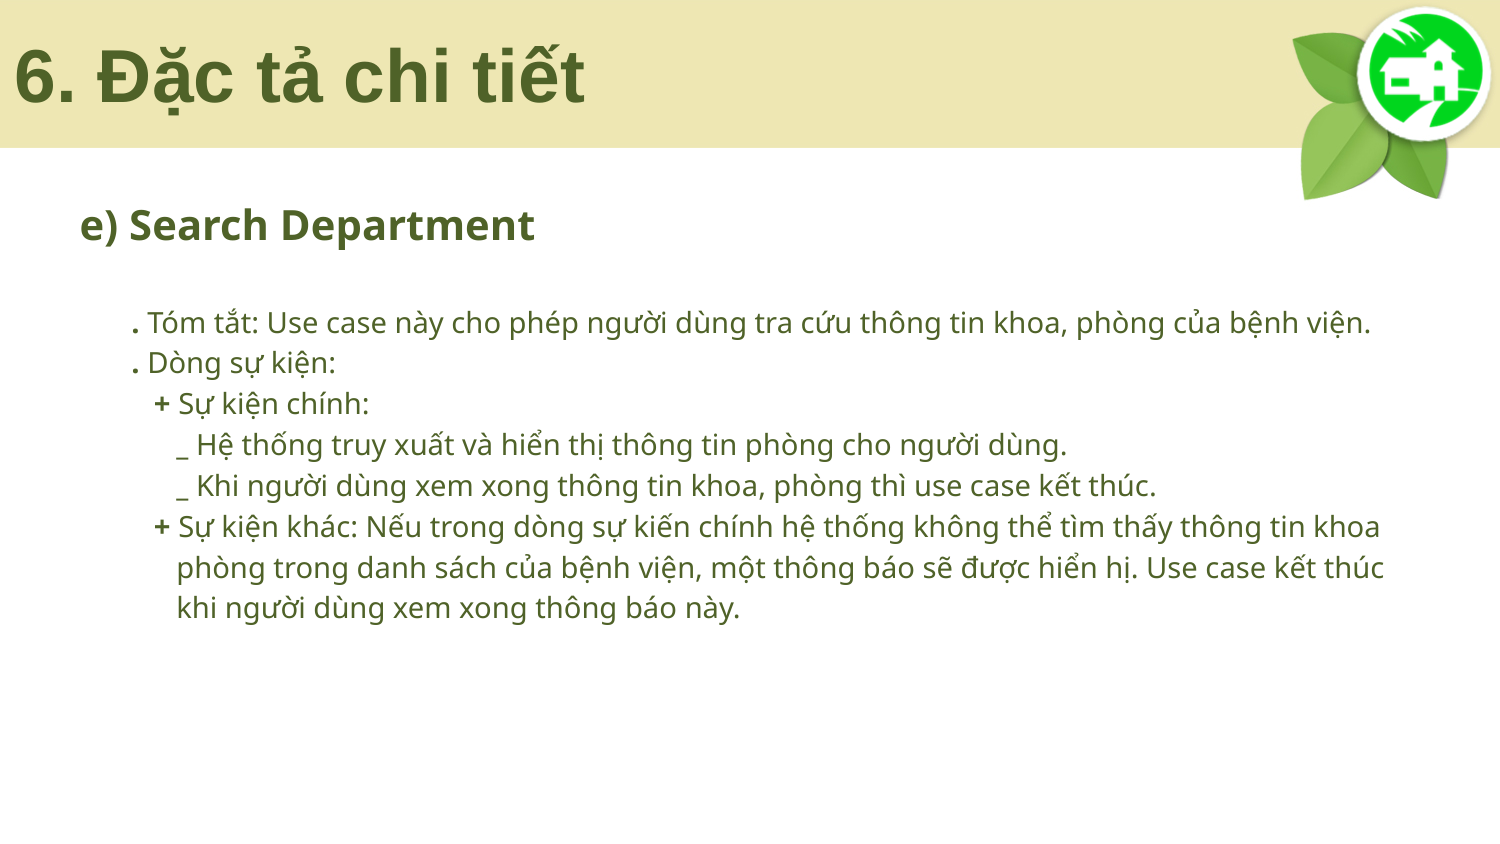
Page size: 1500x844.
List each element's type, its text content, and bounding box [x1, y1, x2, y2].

list e) Search Department [64, 185, 1459, 262]
list . Tóm tắt: Use case này cho phép người dùng tra cứu thông tin khoa, phòng của bệnh viện. . Dòng sự kiện: + Sự kiện chính: _ Hệ thống truy xuất và hiển thị thông tin phòng cho người dùng. _ Khi người dùng xem xong thông tin khoa, phòng thì use case kết thúc. + Sự kiện khác: Nếu trong dòng sự kiến chính hệ thống không thể tìm thấy thông tin khoa phòng trong danh sách của bệnh viện, một thông báo sẽ được hiển hị. Use case kết thúc khi người dùng xem xong thông báo này. [66, 296, 1461, 788]
picture [1351, 8, 1500, 133]
picture [0, 146, 1500, 844]
title 6. Đặc tả chi tiết [0, 0, 1500, 146]
